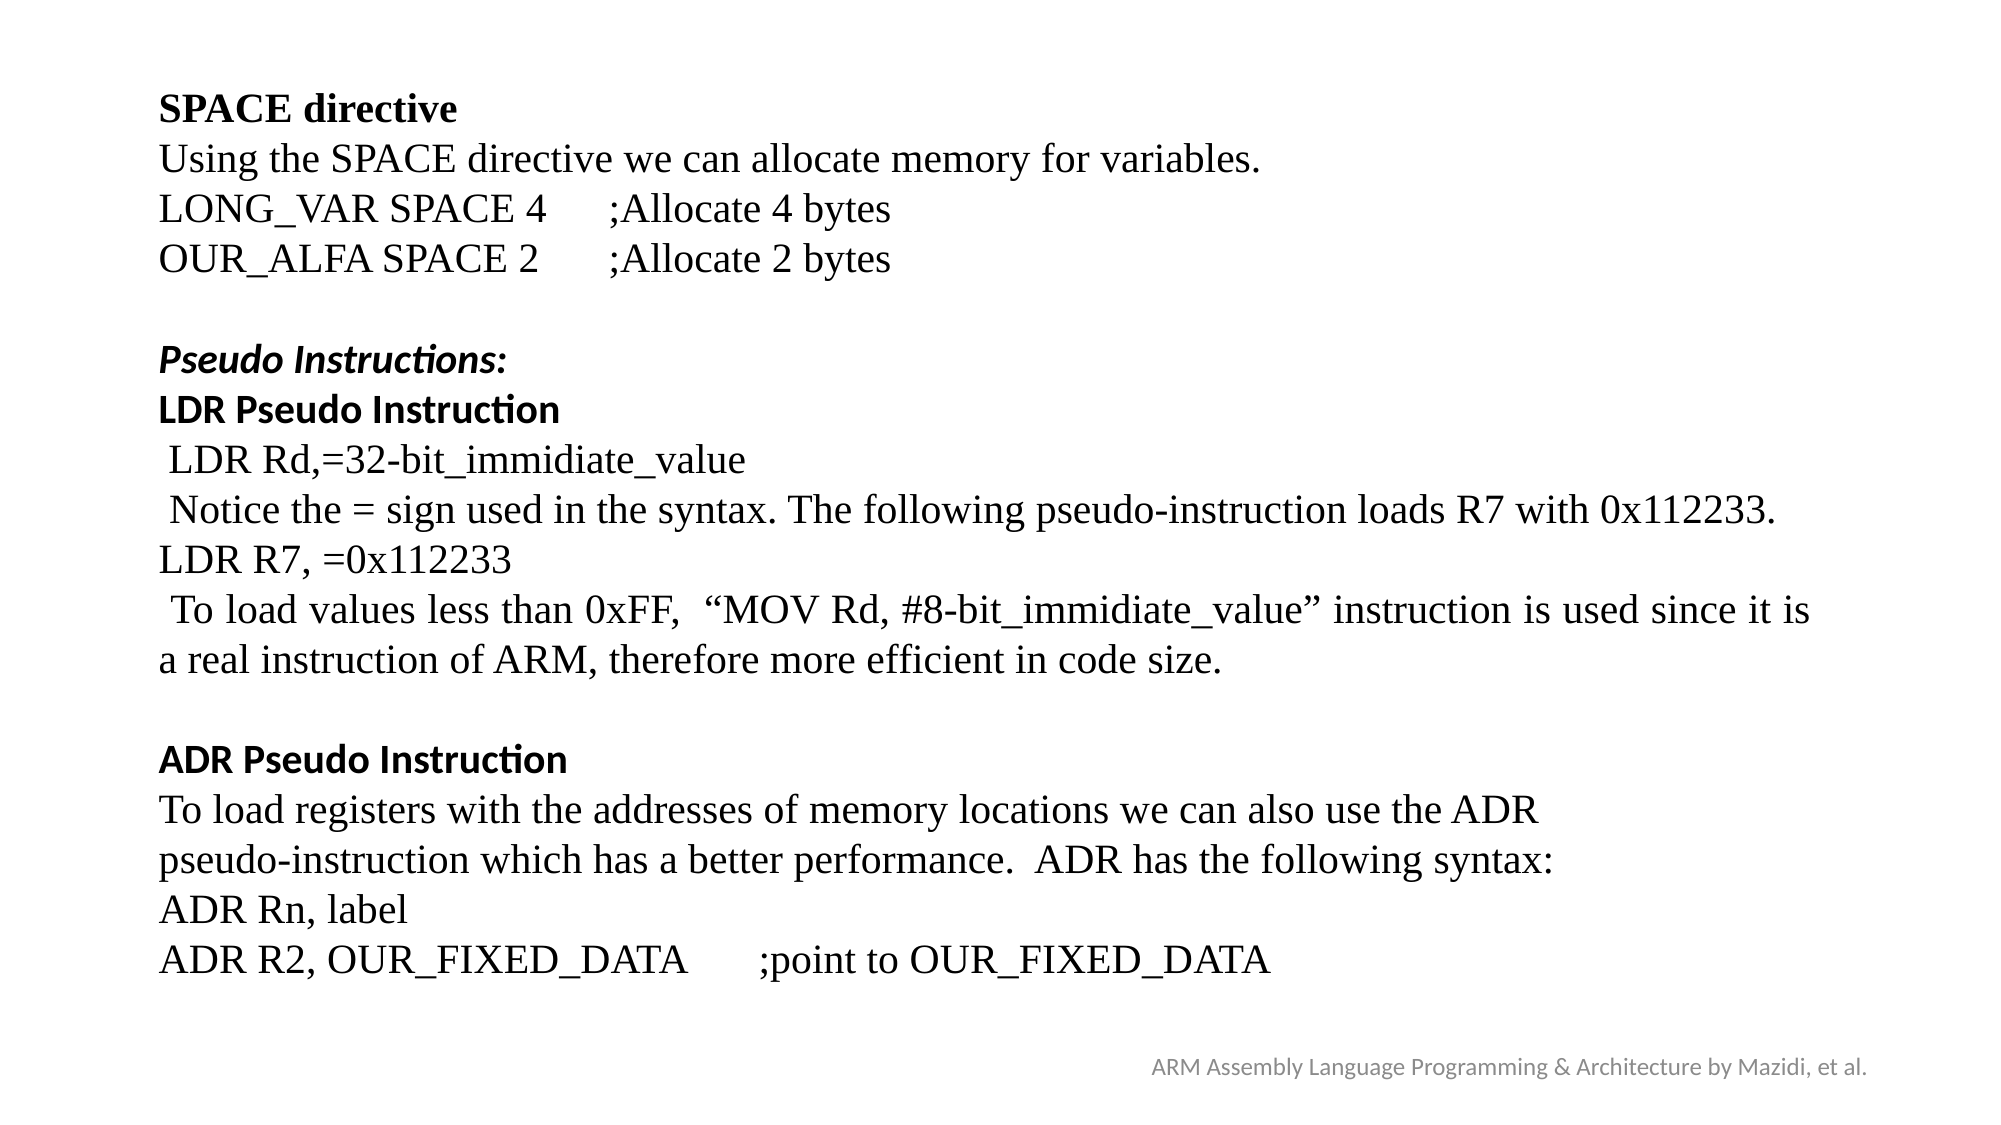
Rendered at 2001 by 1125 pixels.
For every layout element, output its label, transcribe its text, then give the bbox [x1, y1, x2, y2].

footer ARM Assembly Language Programming & Architecture by Mazidi, et al. [1117, 1036, 1904, 1096]
text_box SPACE directive Using the SPACE directive we can allocate memory for variables. LONG_VAR SPACE 4 ;Allocate 4 bytes OUR_ALFA SPACE 2 ;Allocate 2 bytes Pseudo Instructions: LDR Pseudo Instruction LDR Rd,=32-bit_immidiate_value Notice the = sign used in the syntax. The following pseudo-instruction loads R7 with 0x112233. LDR R7, =0x112233 To load values less than 0xFF, “MOV Rd, #8-bit_immidiate_value” instruction is used since it is a real instruction of ARM, therefore more efficient in code size. ADR Pseudo Instruction To load registers with the addresses of memory locations we can also use the ADR pseudo-instruction which has a better performance. ADR has the following syntax: ADR Rn, label ADR R2, OUR_FIXED_DATA ;point to OUR_FIXED_DATA [143, 73, 1827, 989]
